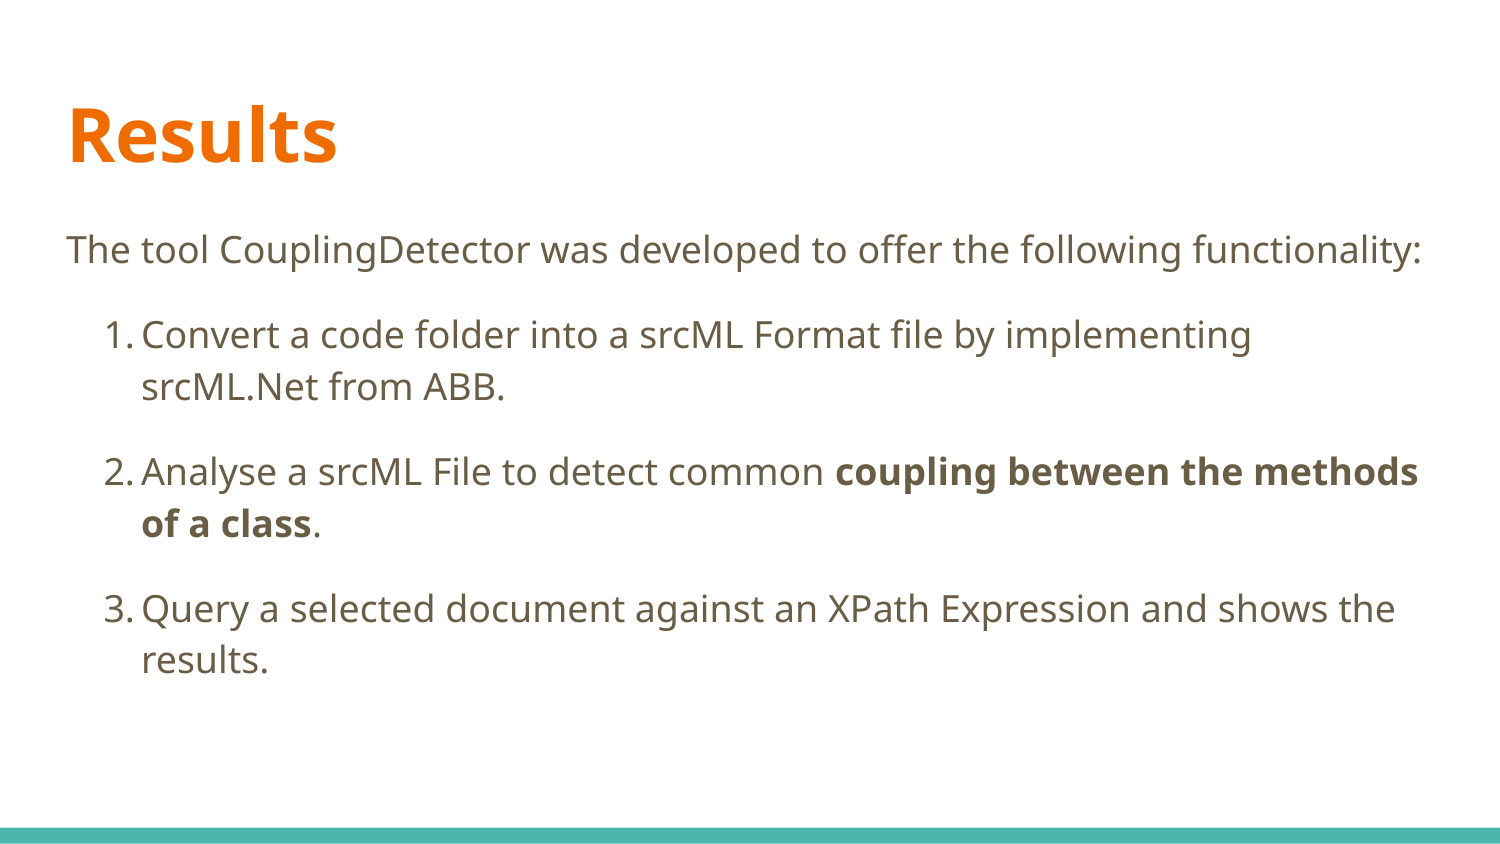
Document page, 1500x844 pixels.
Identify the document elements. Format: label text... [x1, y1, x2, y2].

list The tool CouplingDetector was developed to offer the following functionality: Convert a code folder into a srcML Format file by implementing srcML.Net from ABB. Analyse a srcML File to detect common coupling between the methods of a class. Query a selected document against an XPath Expression and shows the results. [51, 204, 1449, 746]
title Results [51, 72, 1449, 189]
